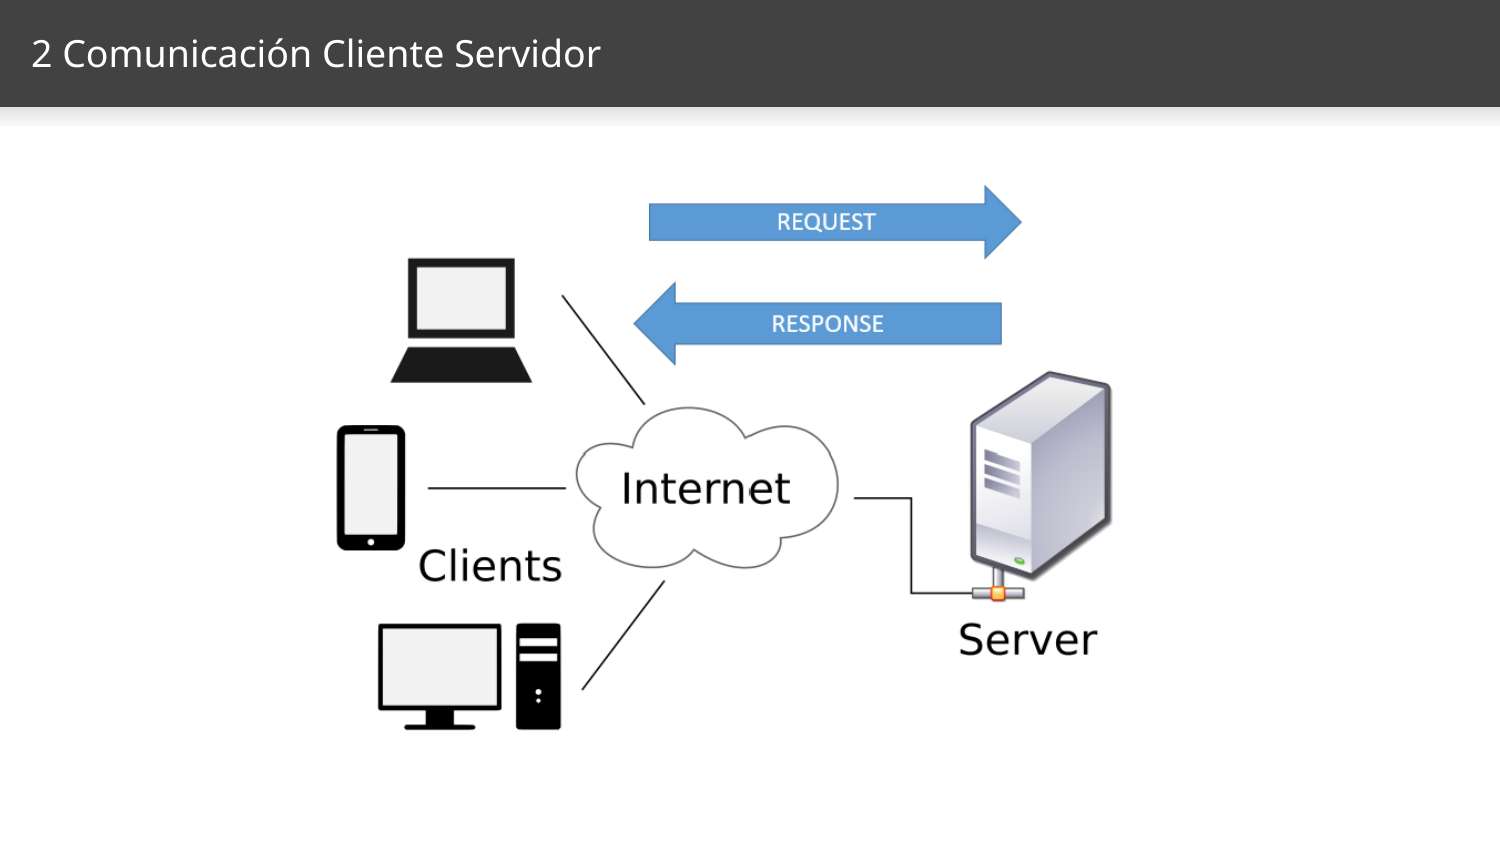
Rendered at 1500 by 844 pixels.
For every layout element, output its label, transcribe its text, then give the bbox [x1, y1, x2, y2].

picture [283, 149, 1217, 759]
title 2 Comunicación Cliente Servidor [16, 2, 1464, 102]
